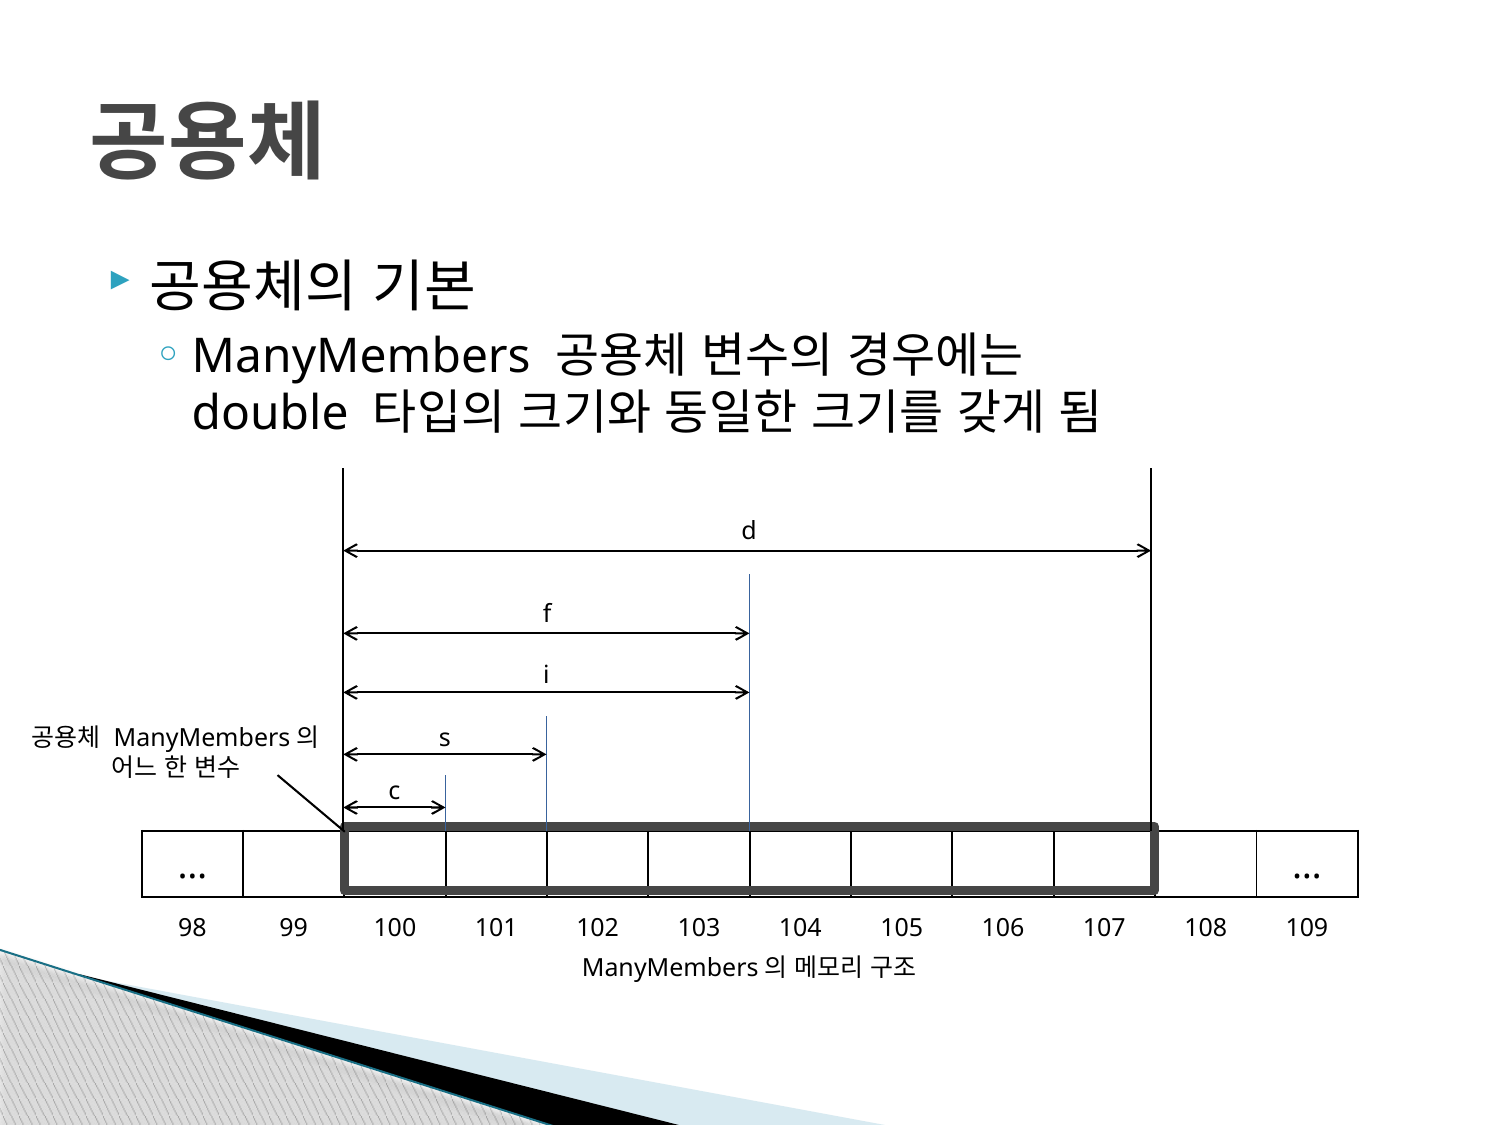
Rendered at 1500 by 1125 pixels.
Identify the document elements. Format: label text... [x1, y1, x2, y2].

table_cell 98 [142, 898, 243, 958]
table_header … [1257, 832, 1357, 896]
table_cell 107 [1054, 898, 1155, 958]
text_box c [373, 767, 416, 807]
text_box [340, 822, 1159, 895]
table_cell 106 [952, 898, 1054, 958]
text_box s [424, 714, 466, 754]
text_box 공용체 ManyMembers의 어느 한 변수 [17, 714, 335, 789]
table_header [1156, 832, 1256, 896]
table_cell 99 [243, 898, 344, 958]
table_cell 101 [446, 898, 547, 958]
text_box i [528, 651, 565, 692]
table_cell 105 [851, 898, 952, 958]
table_cell 108 [1155, 898, 1256, 958]
table_cell 104 [750, 898, 851, 944]
table_cell 103 [648, 898, 750, 944]
table_header … [143, 832, 242, 896]
table_cell 109 [1256, 898, 1358, 958]
title 공용체 [75, 45, 1425, 233]
text_box d [726, 507, 772, 550]
text_box f [528, 590, 567, 633]
text_box ManyMembers의 메모리 구조 [567, 944, 932, 990]
table_header [244, 832, 343, 896]
list 공용체의 기본 ManyMembers 공용체 변수의 경우에는 double 타입의 크기와 동일한 크기를 갖게 됨 [75, 243, 1425, 986]
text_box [277, 774, 346, 832]
table_cell 102 [547, 898, 648, 958]
table_cell 100 [344, 898, 446, 958]
